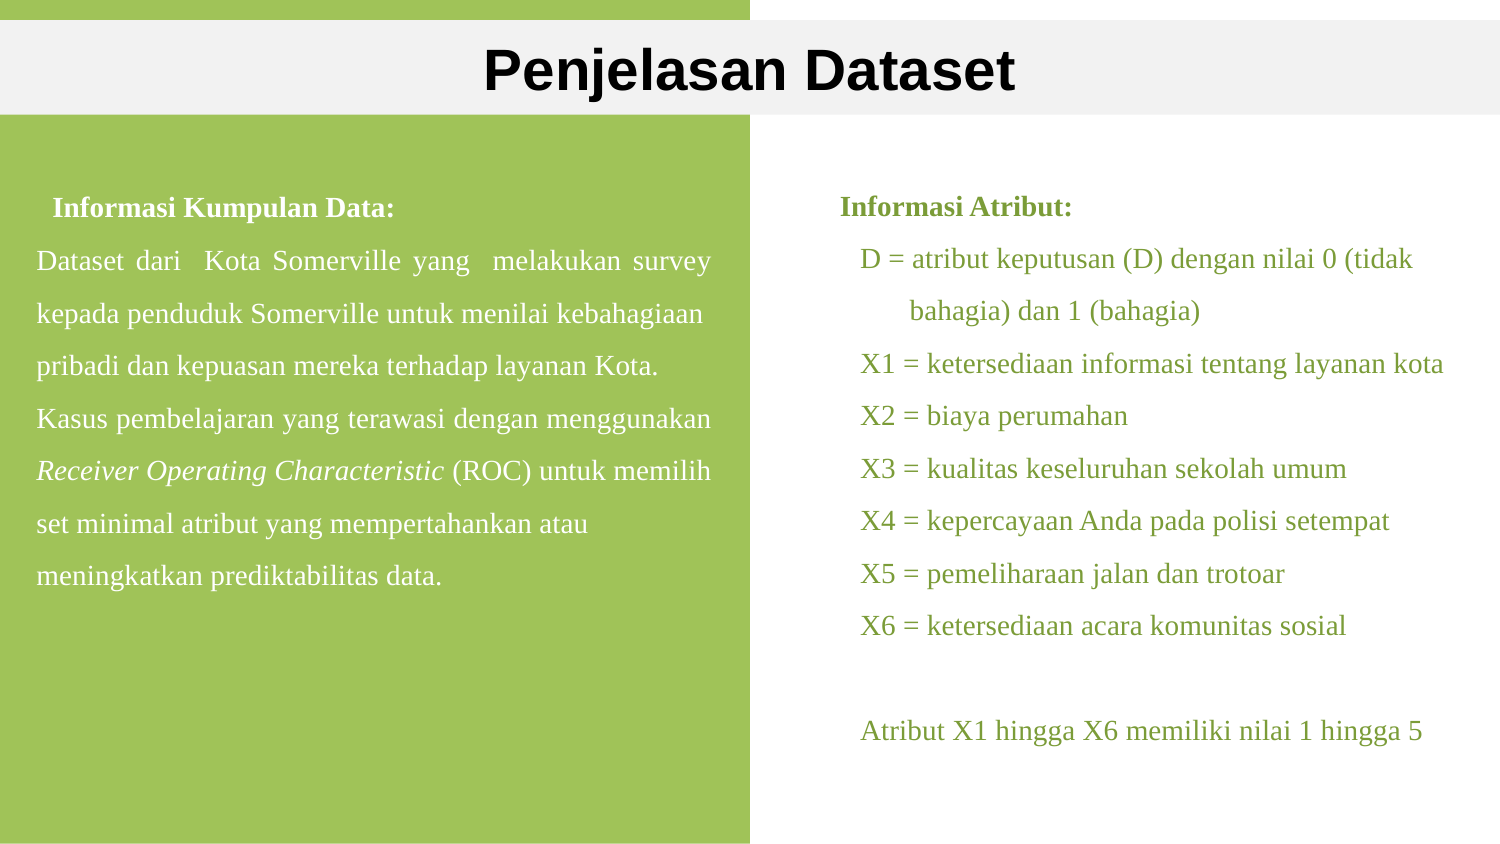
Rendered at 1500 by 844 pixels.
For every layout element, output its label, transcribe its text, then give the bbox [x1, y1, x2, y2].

text_box Informasi Atribut: D = atribut keputusan (D) dengan nilai 0 (tidak bahagia) dan 1 (bahagia) X1 = ketersediaan informasi tentang layanan kota X2 = biaya perumahan X3 = kualitas keseluruhan sekolah umum X4 = kepercayaan Anda pada polisi setempat X5 = pemeliharaan jalan dan trotoar X6 = ketersediaan acara komunitas sosial Atribut X1 hingga X6 memiliki nilai 1 hingga 5 [749, 161, 1500, 754]
text_box Informasi Kumpulan Data: Dataset dari Kota Somerville yang melakukan survey kepada penduduk Somerville untuk menilai kebahagiaan pribadi dan kepuasan mereka terhadap layanan Kota. Kasus pembelajaran yang terawasi dengan menggunakan Receiver Operating Characteristic (ROC) untuk memilih set minimal atribut yang mempertahankan atau meningkatkan prediktabilitas data. [0, 156, 727, 599]
text_box Penjelasan Dataset [0, 20, 1500, 115]
